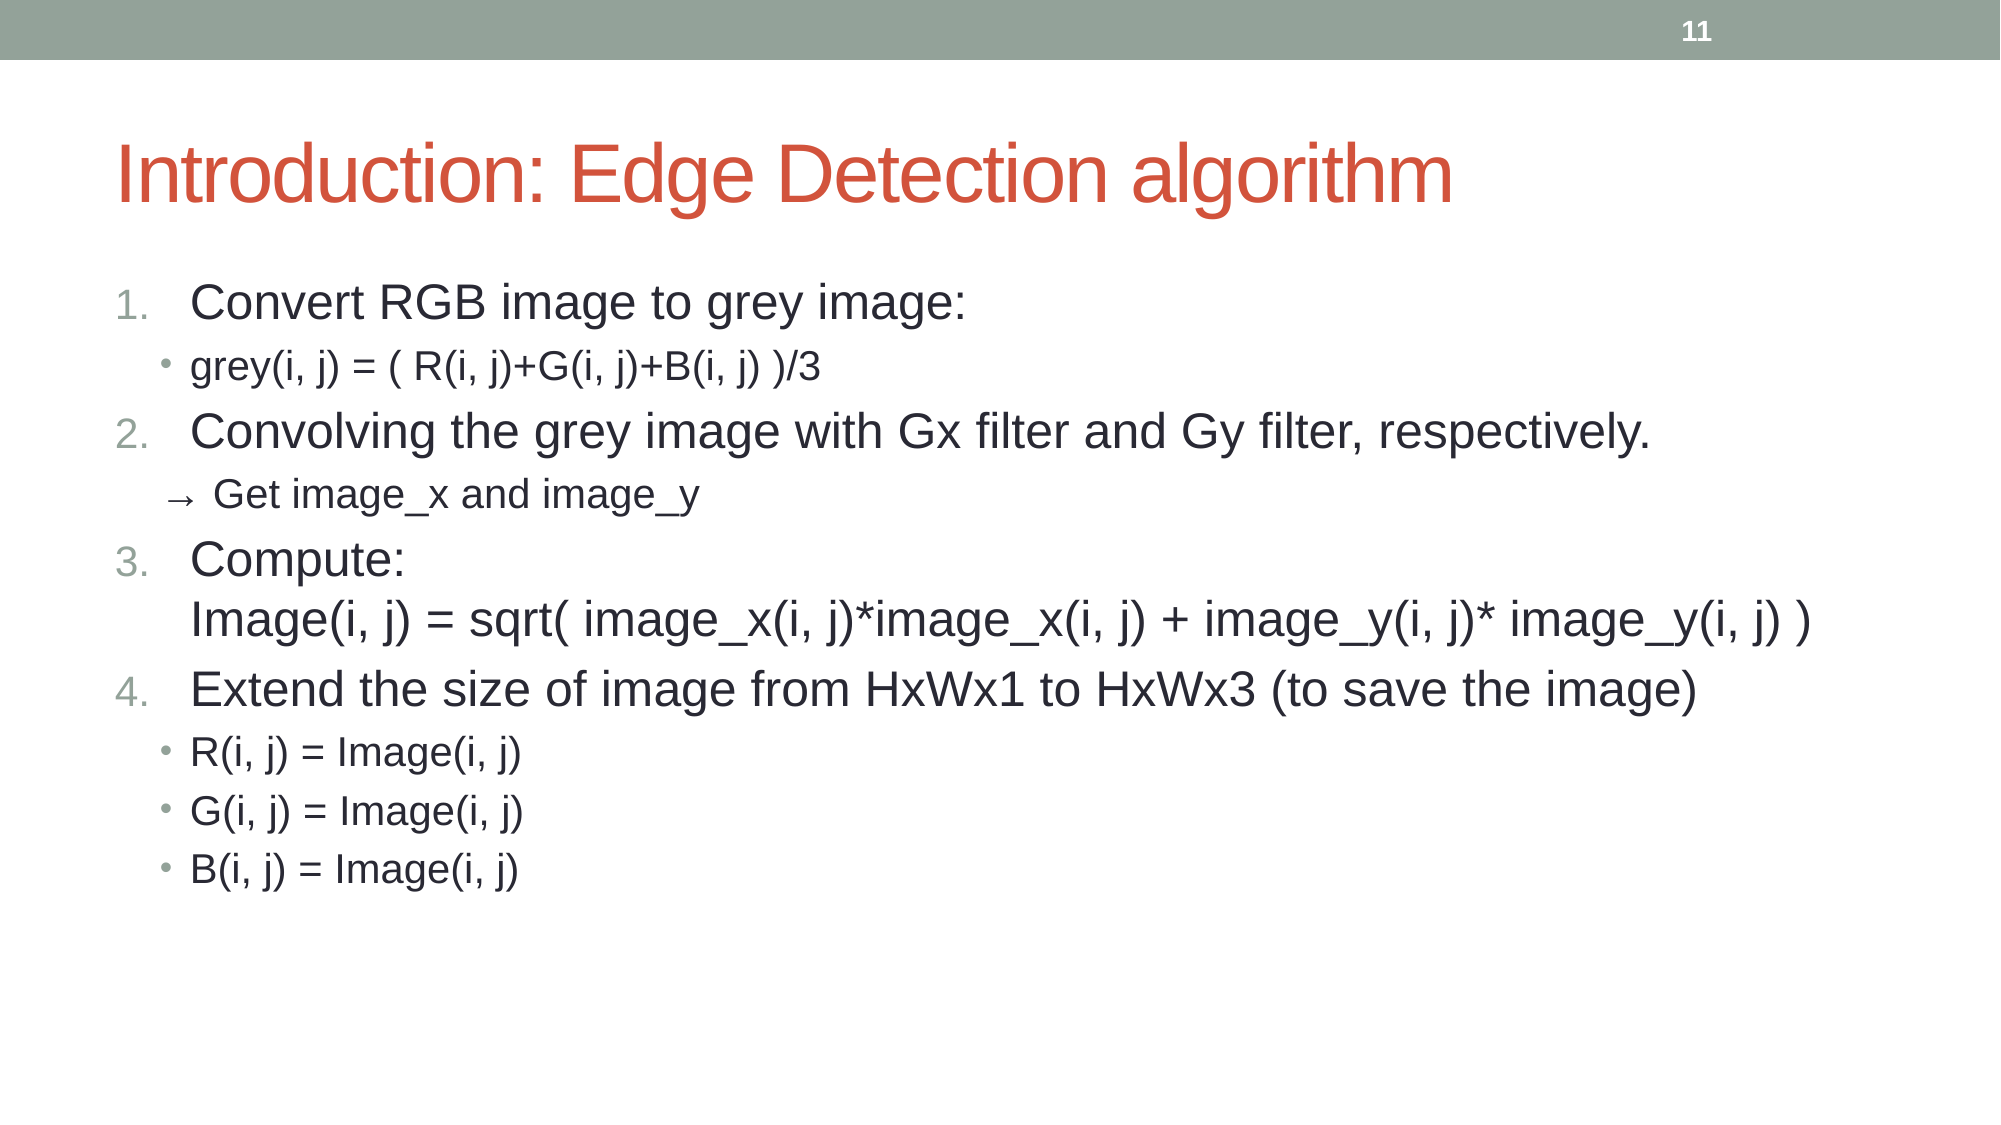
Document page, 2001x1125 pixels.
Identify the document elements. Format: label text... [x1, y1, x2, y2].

text_box Convert RGB image to grey image: grey(i, j) = ( R(i, j)+G(i, j)+B(i, j) )/3 Convolving the grey image with Gx filter and Gy filter, respectively. → Get image_x and image_y Compute: Image(i, j) = sqrt( image_x(i, j)*image_x(i, j) + image_y(i, j)* image_y(i, j) ) Extend the size of image from HxWx1 to HxWx3 (to save the image) R(i, j) = Image(i, j) G(i, j) = Image(i, j) B(i, j) = Image(i, j) [99, 262, 1900, 1099]
text_box <number> [1666, 3, 1900, 57]
text_box Introduction: Edge Detection algorithm [99, 87, 1900, 250]
